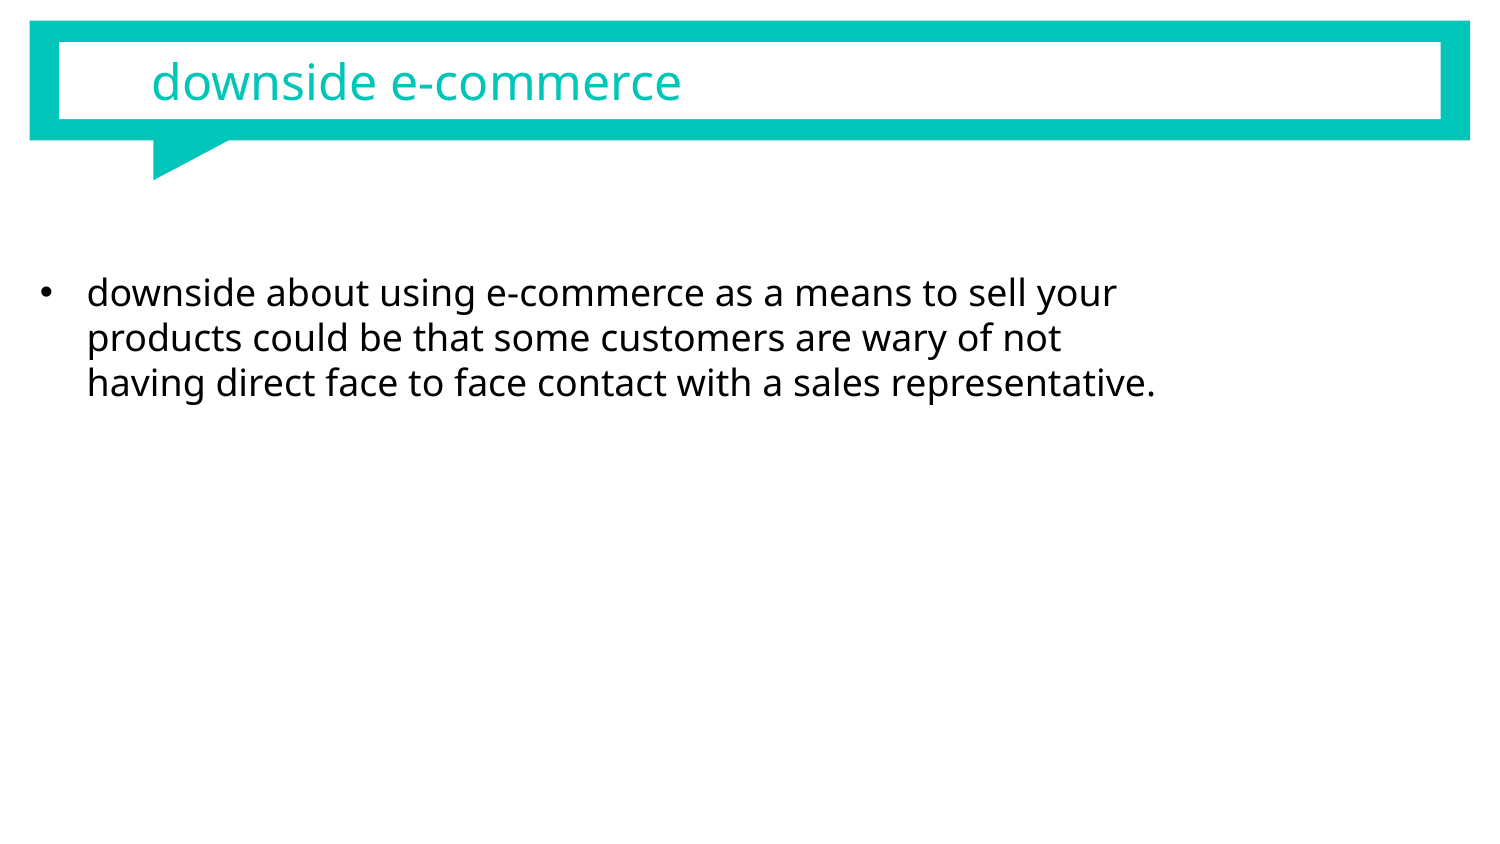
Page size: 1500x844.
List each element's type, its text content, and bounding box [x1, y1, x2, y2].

title downside e-commerce [136, 20, 1441, 141]
text_box downside about using e-commerce as a means to sell your products could be that some customers are wary of not having direct face to face contact with a sales representative. [24, 261, 1175, 411]
